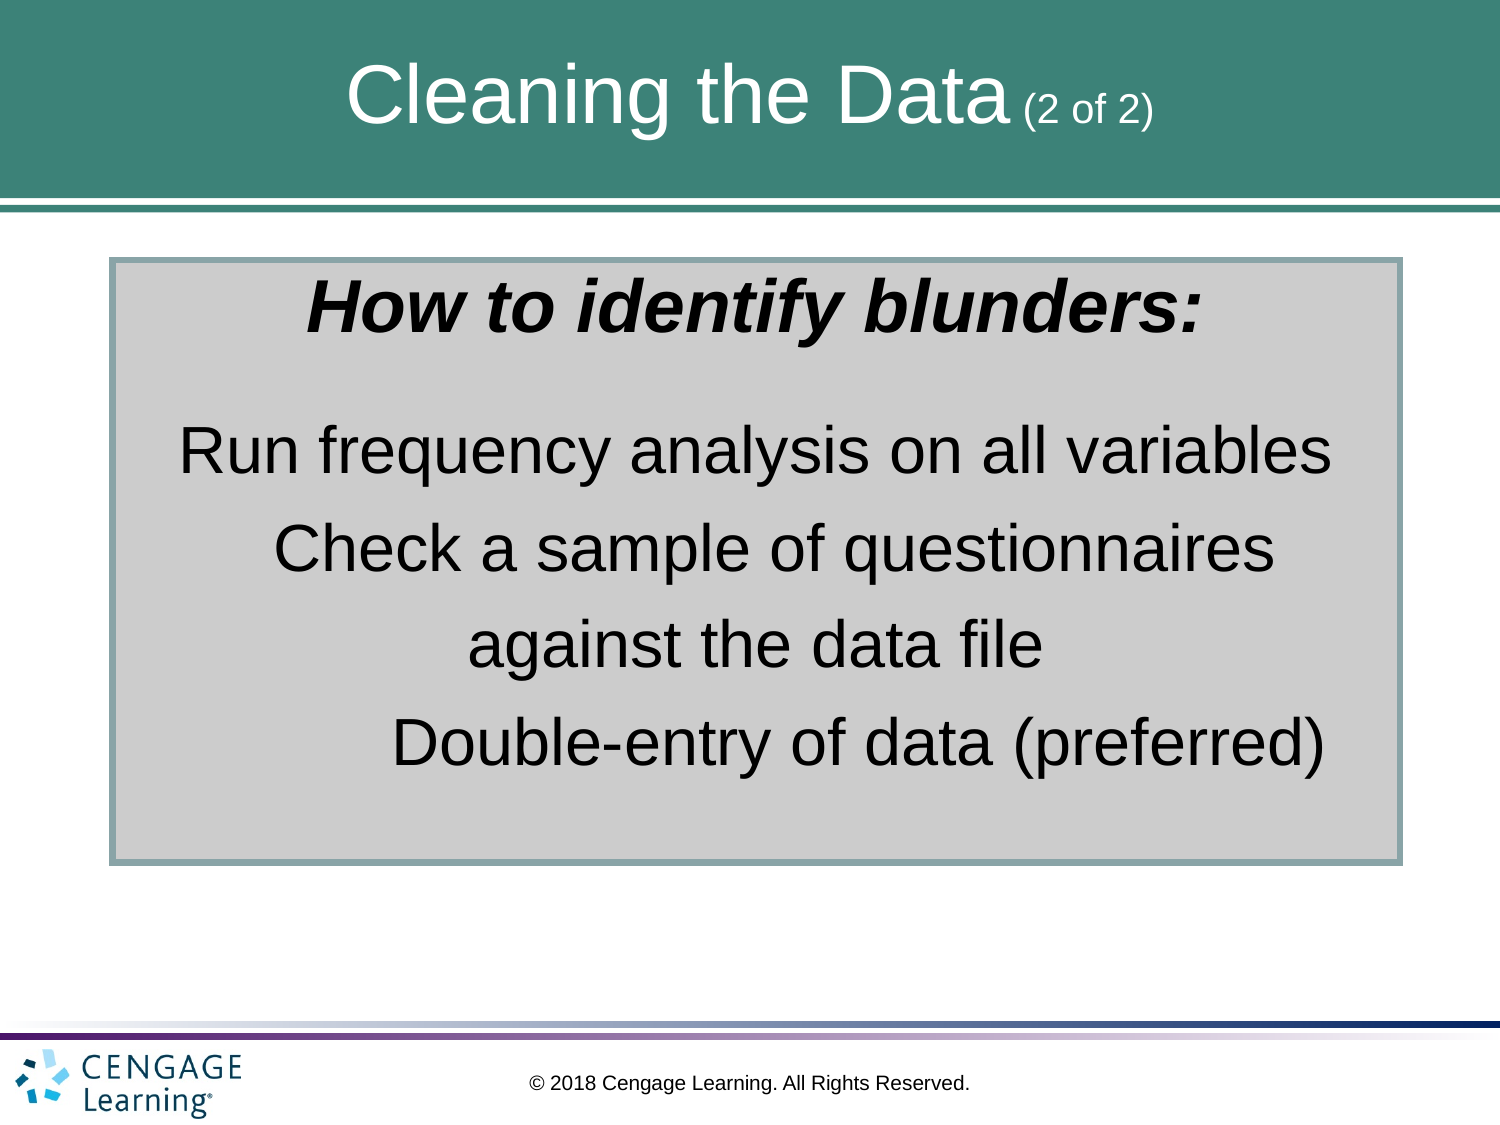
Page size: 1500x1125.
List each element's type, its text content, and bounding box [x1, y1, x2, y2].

title Cleaning the Data (2 of 2) [37, 0, 1463, 181]
picture [15, 1049, 241, 1119]
list How to identify blunders: Run frequency analysis on all variables Check a sample of questionnaires against the data file Double-entry of data (preferred) [110, 258, 1402, 865]
